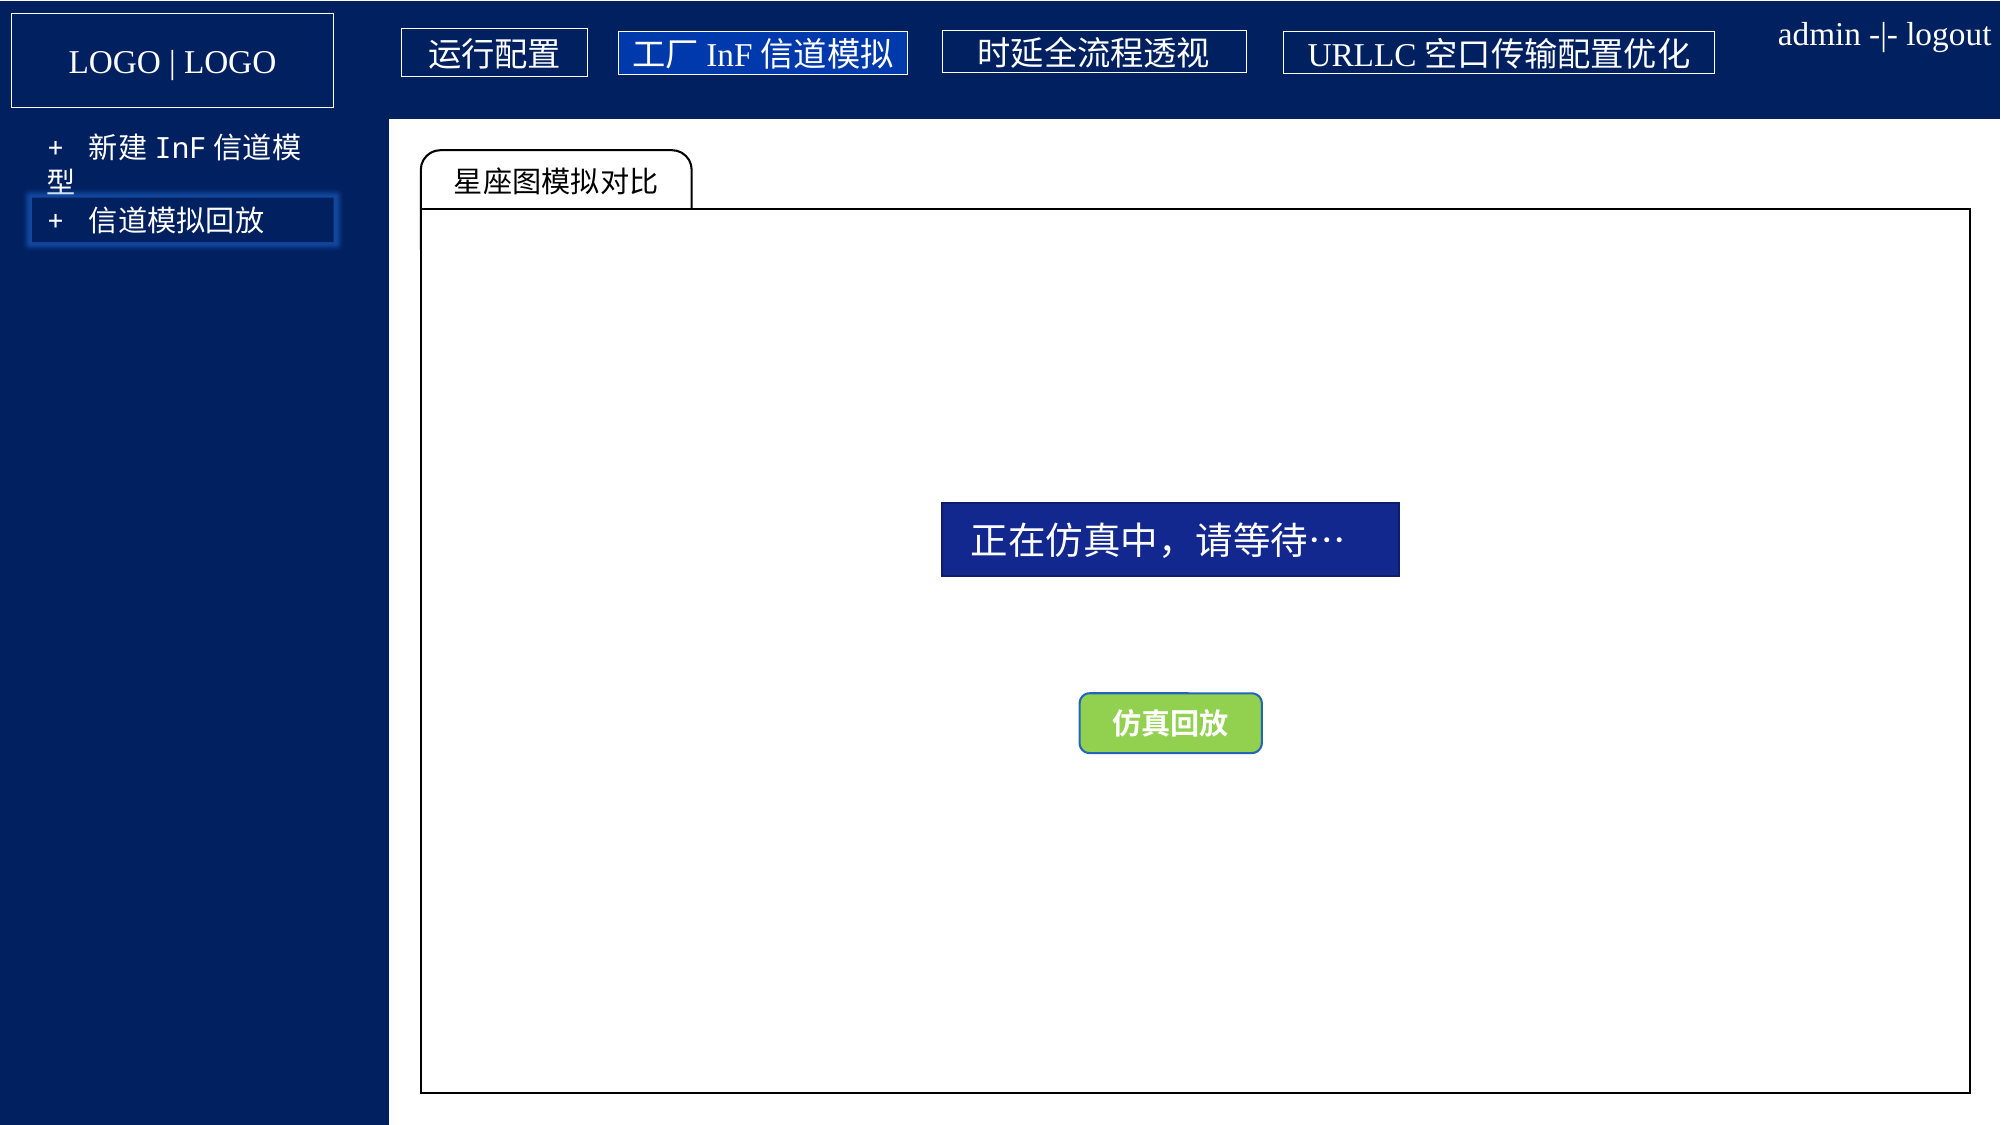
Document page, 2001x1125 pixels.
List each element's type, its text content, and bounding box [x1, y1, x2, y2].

text_box 工厂InF信道模拟 [618, 31, 908, 75]
text_box admin -|- logout [1769, 10, 2000, 53]
text_box [0, 119, 389, 1125]
text_box 运行配置 [401, 28, 588, 77]
text_box 时延全流程透视 [942, 30, 1247, 73]
text_box 星座图模拟对比 [419, 149, 693, 250]
text_box + 信道模拟回放 [32, 197, 334, 243]
text_box [420, 208, 1971, 1094]
text_box URLLC空口传输配置优化 [1283, 31, 1715, 74]
text_box [941, 502, 1400, 577]
text_box 正在仿真中，请等待… [956, 510, 1515, 570]
text_box 仿真回放 [1078, 692, 1263, 755]
text_box + 新建InF信道模型 [32, 138, 334, 189]
text_box [0, 1, 2000, 119]
text_box LOGO | LOGO [11, 13, 334, 108]
